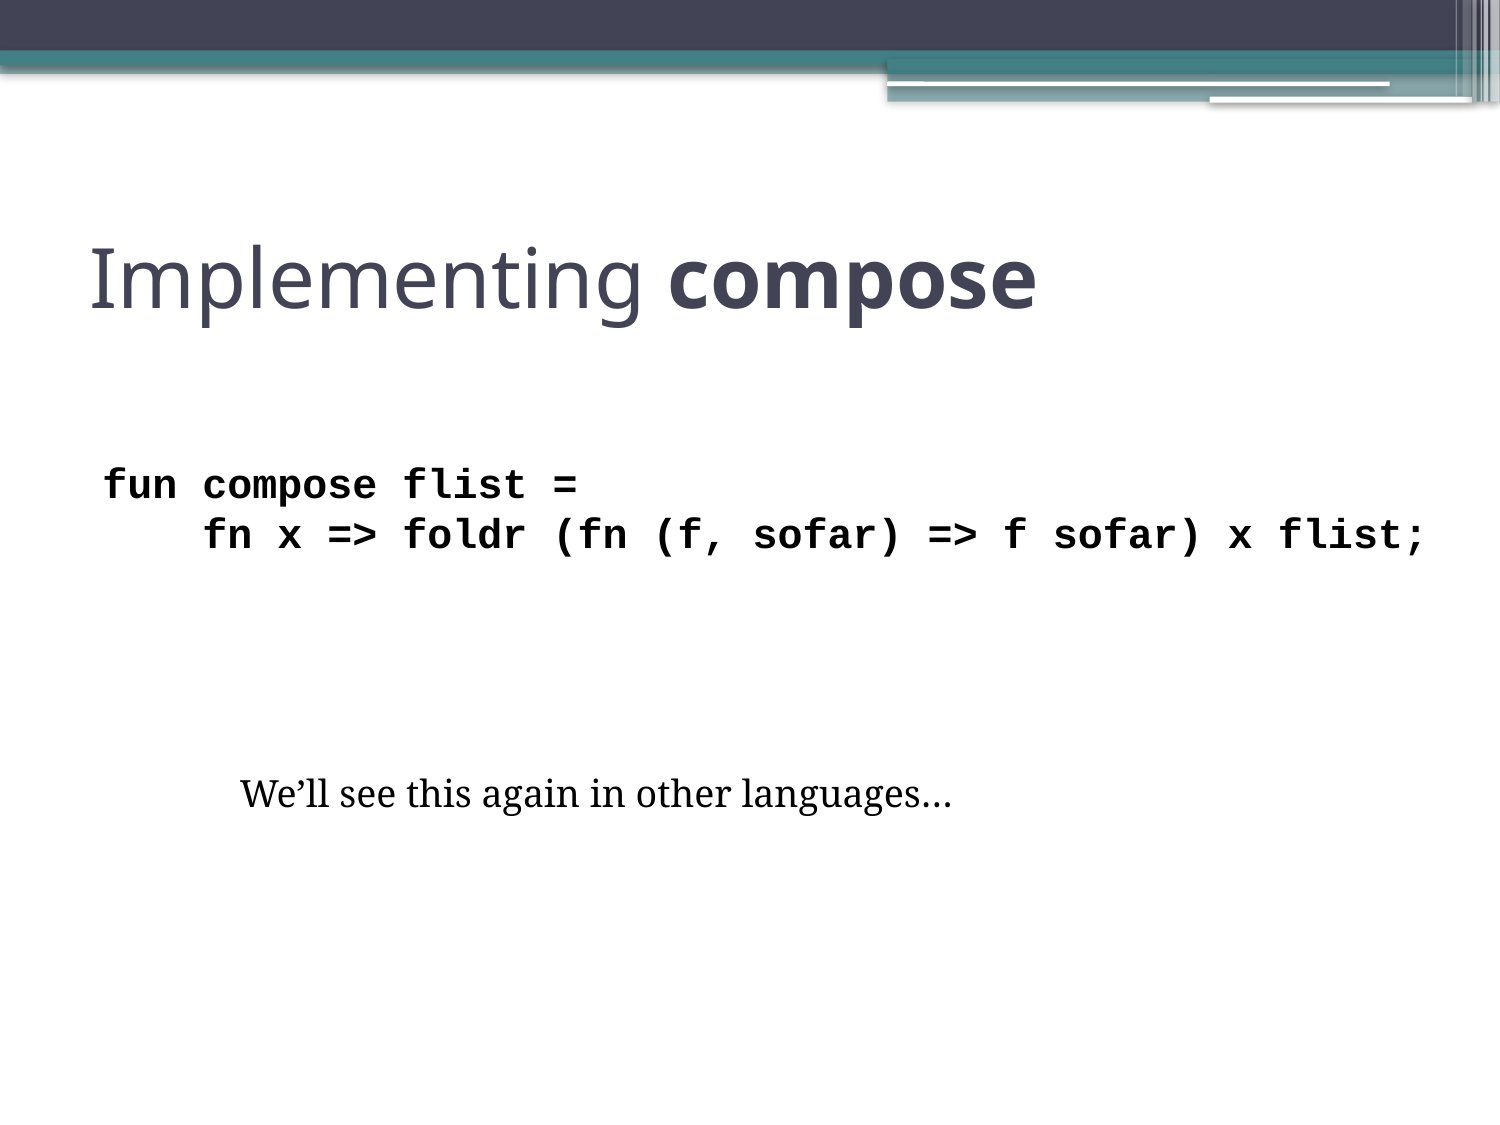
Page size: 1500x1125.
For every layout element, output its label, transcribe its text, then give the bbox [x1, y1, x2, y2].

title Implementing compose [75, 187, 1425, 363]
text_box fun compose flist = fn x => foldr (fn (f, sofar) => f sofar) x flist; [87, 449, 1463, 565]
text_box We’ll see this again in other languages… [225, 762, 1250, 823]
